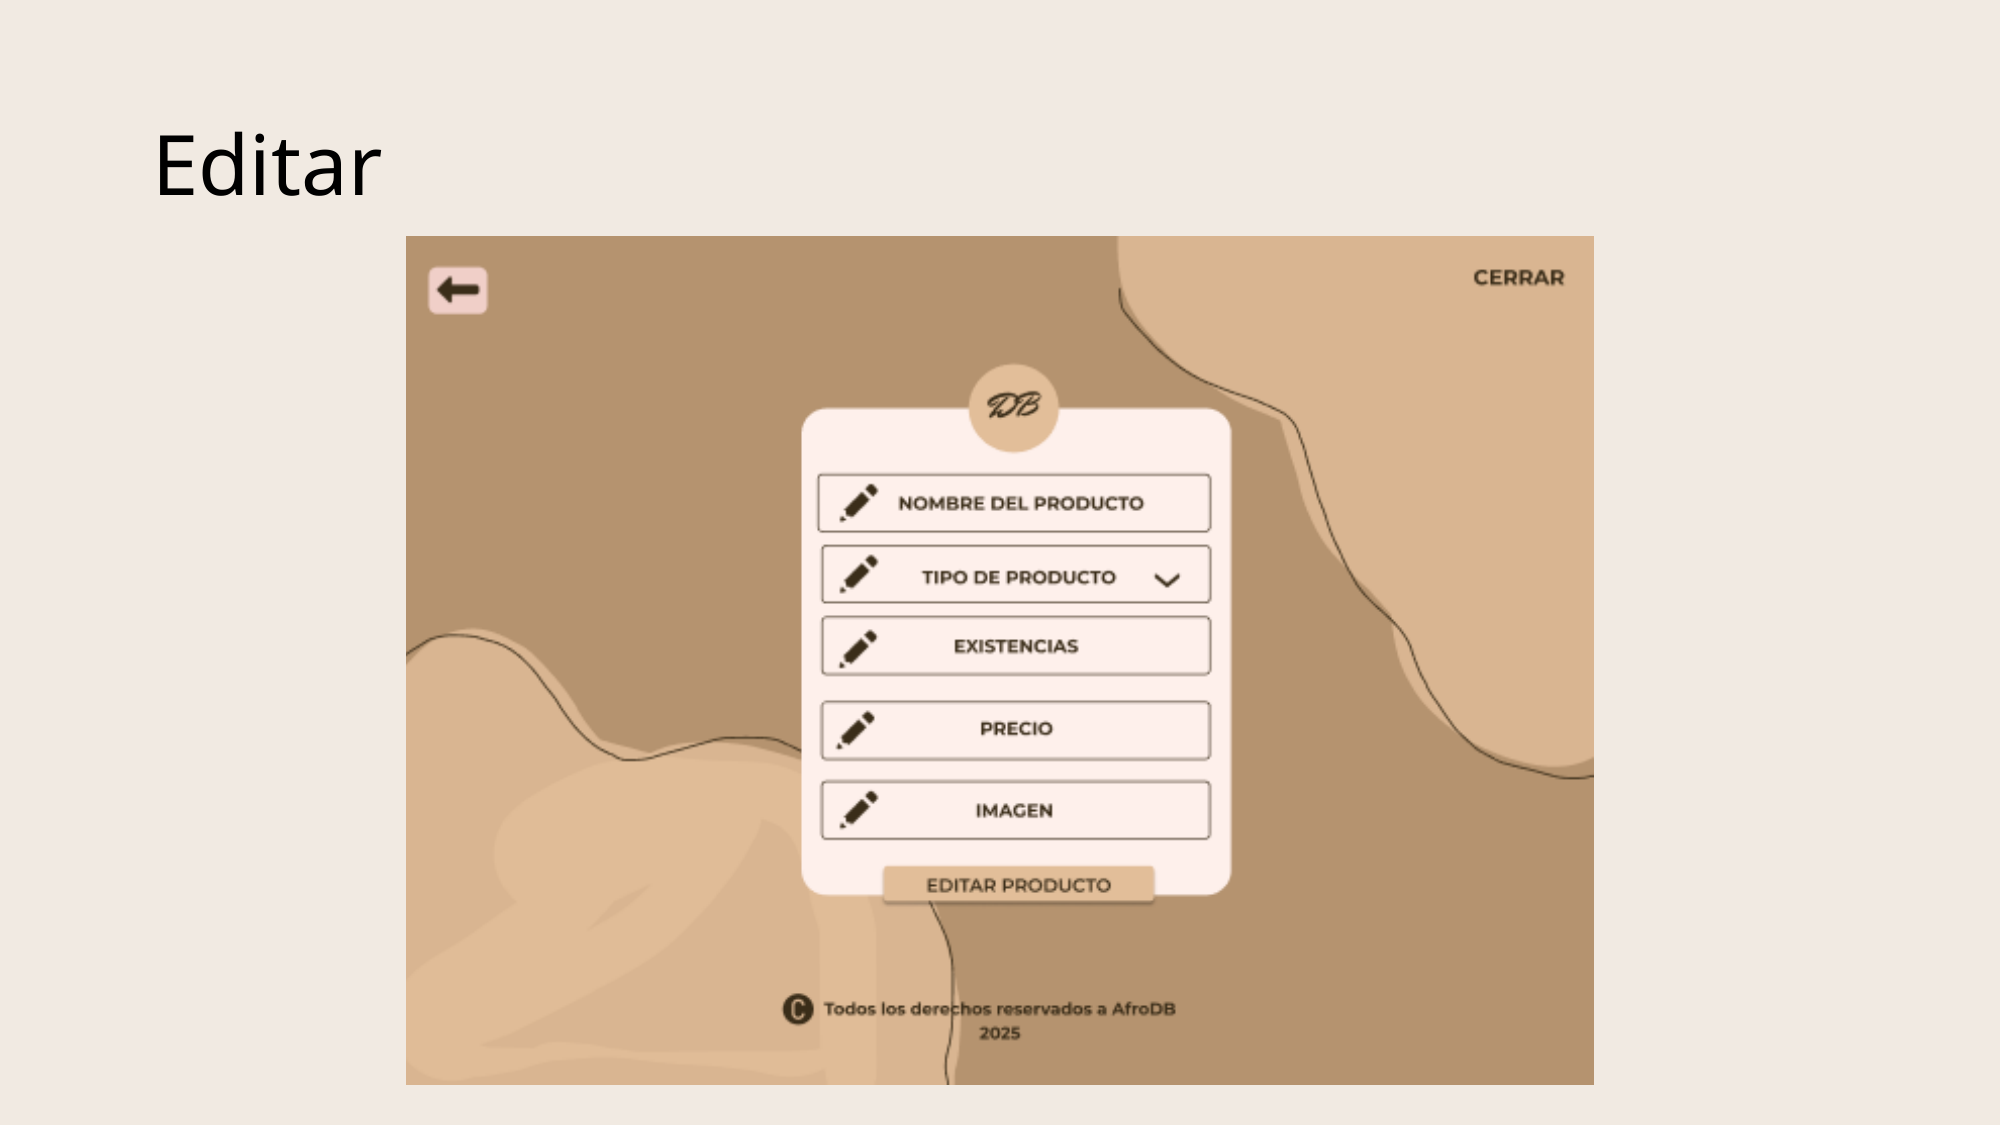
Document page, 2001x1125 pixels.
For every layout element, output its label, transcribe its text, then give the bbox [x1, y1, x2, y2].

title Editar [137, 59, 1863, 278]
picture [406, 236, 1594, 1085]
